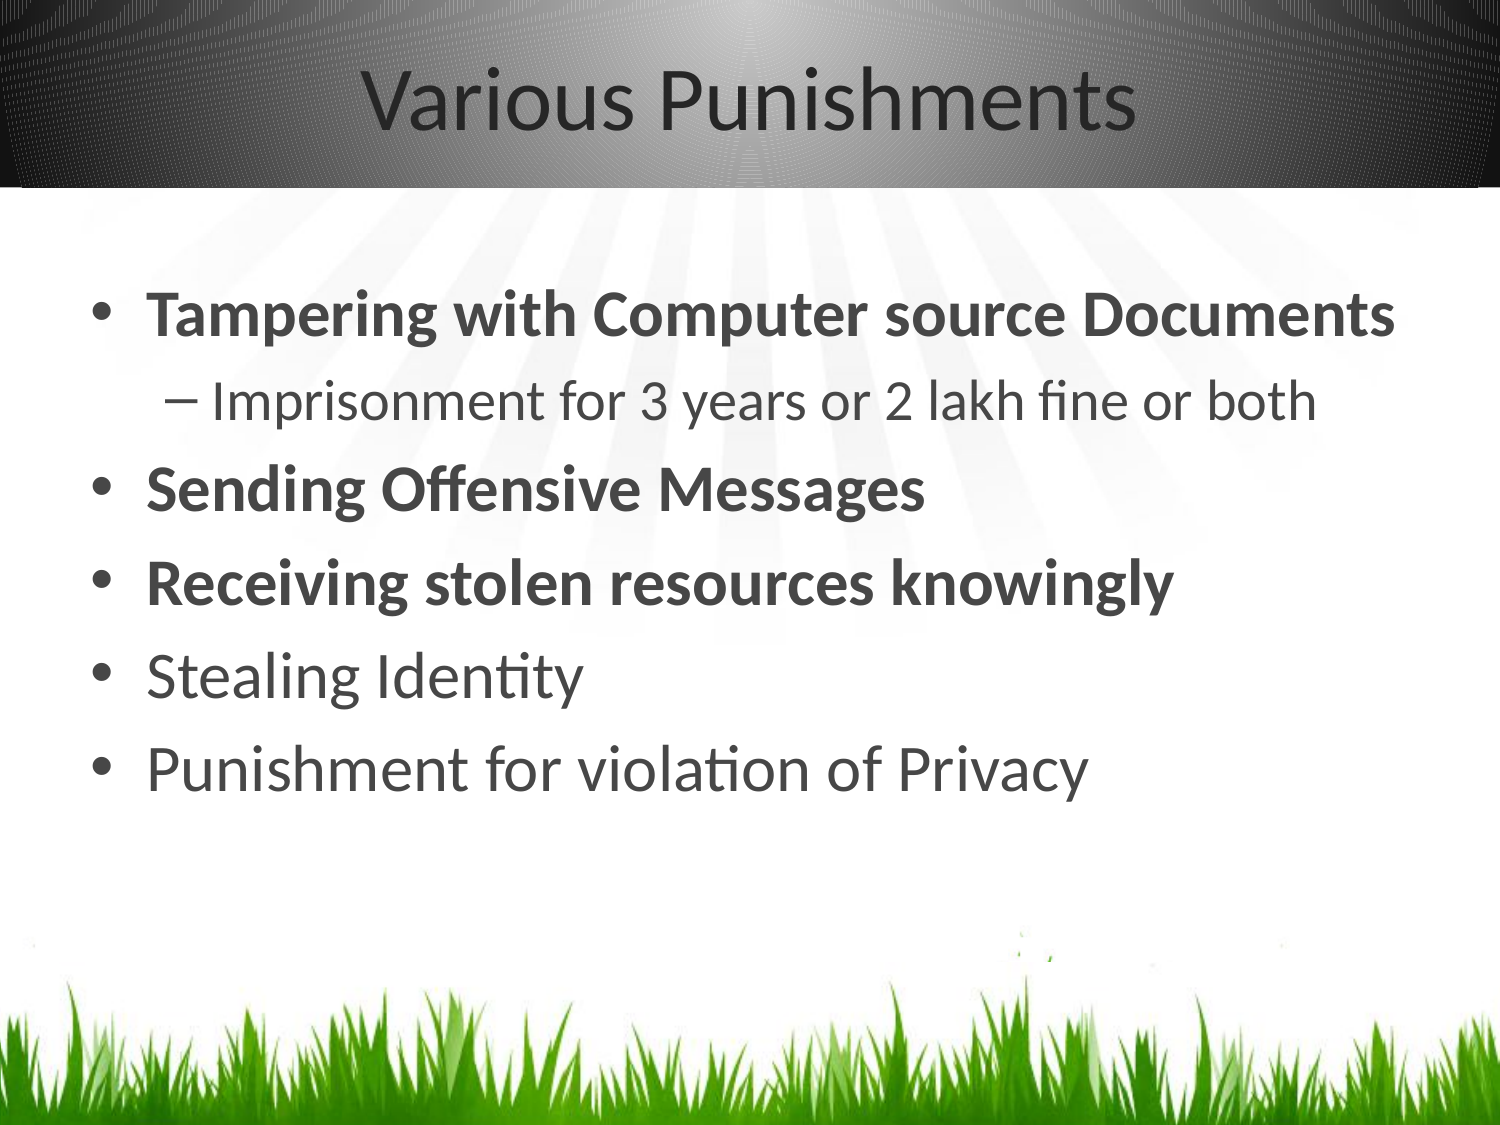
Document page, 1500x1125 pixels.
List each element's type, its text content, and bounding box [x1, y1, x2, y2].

list Tampering with Computer source Documents Imprisonment for 3 years or 2 lakh fine or both Sending Offensive Messages Receiving stolen resources knowingly Stealing Identity Punishment for violation of Privacy [75, 262, 1425, 1005]
title Various Punishments [0, 0, 1500, 188]
picture [0, 188, 1500, 1125]
